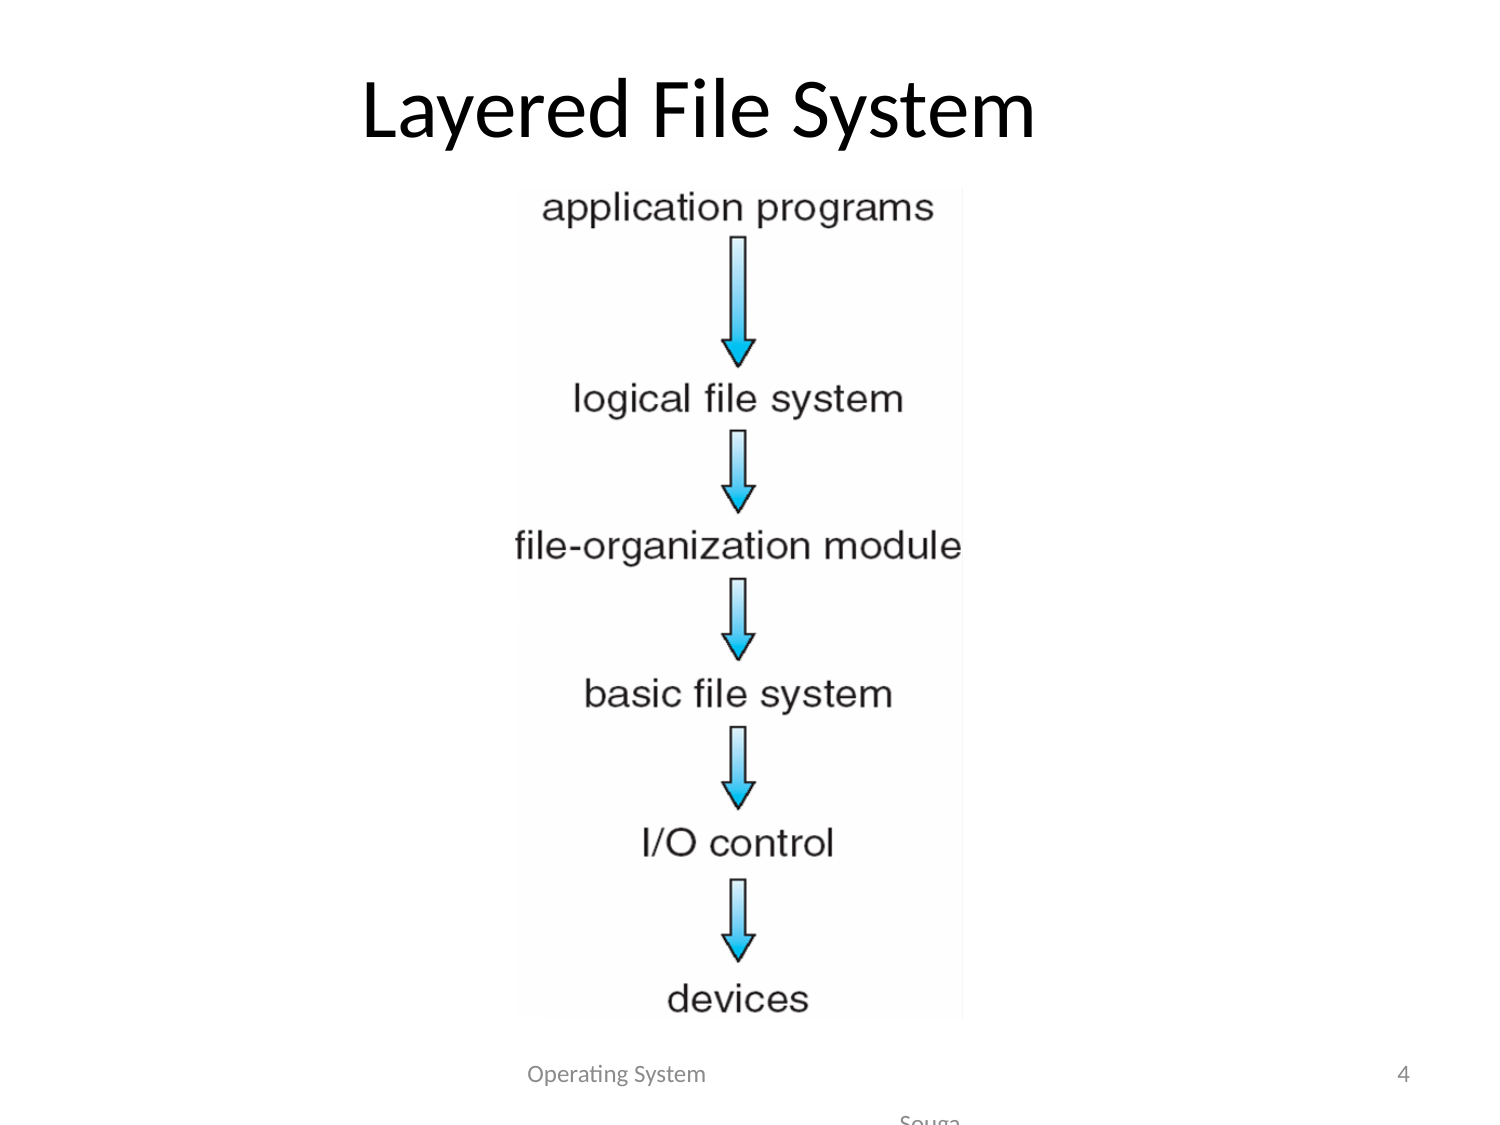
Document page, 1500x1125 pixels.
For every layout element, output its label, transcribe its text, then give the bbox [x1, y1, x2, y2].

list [512, 187, 963, 1020]
footer Operating System Sougandhika Narayan, Asst Prof, Dept of CSE, KSIT [512, 1042, 988, 1103]
title Layered File System [75, 45, 1325, 163]
slide_number 4 [1074, 1042, 1425, 1103]
